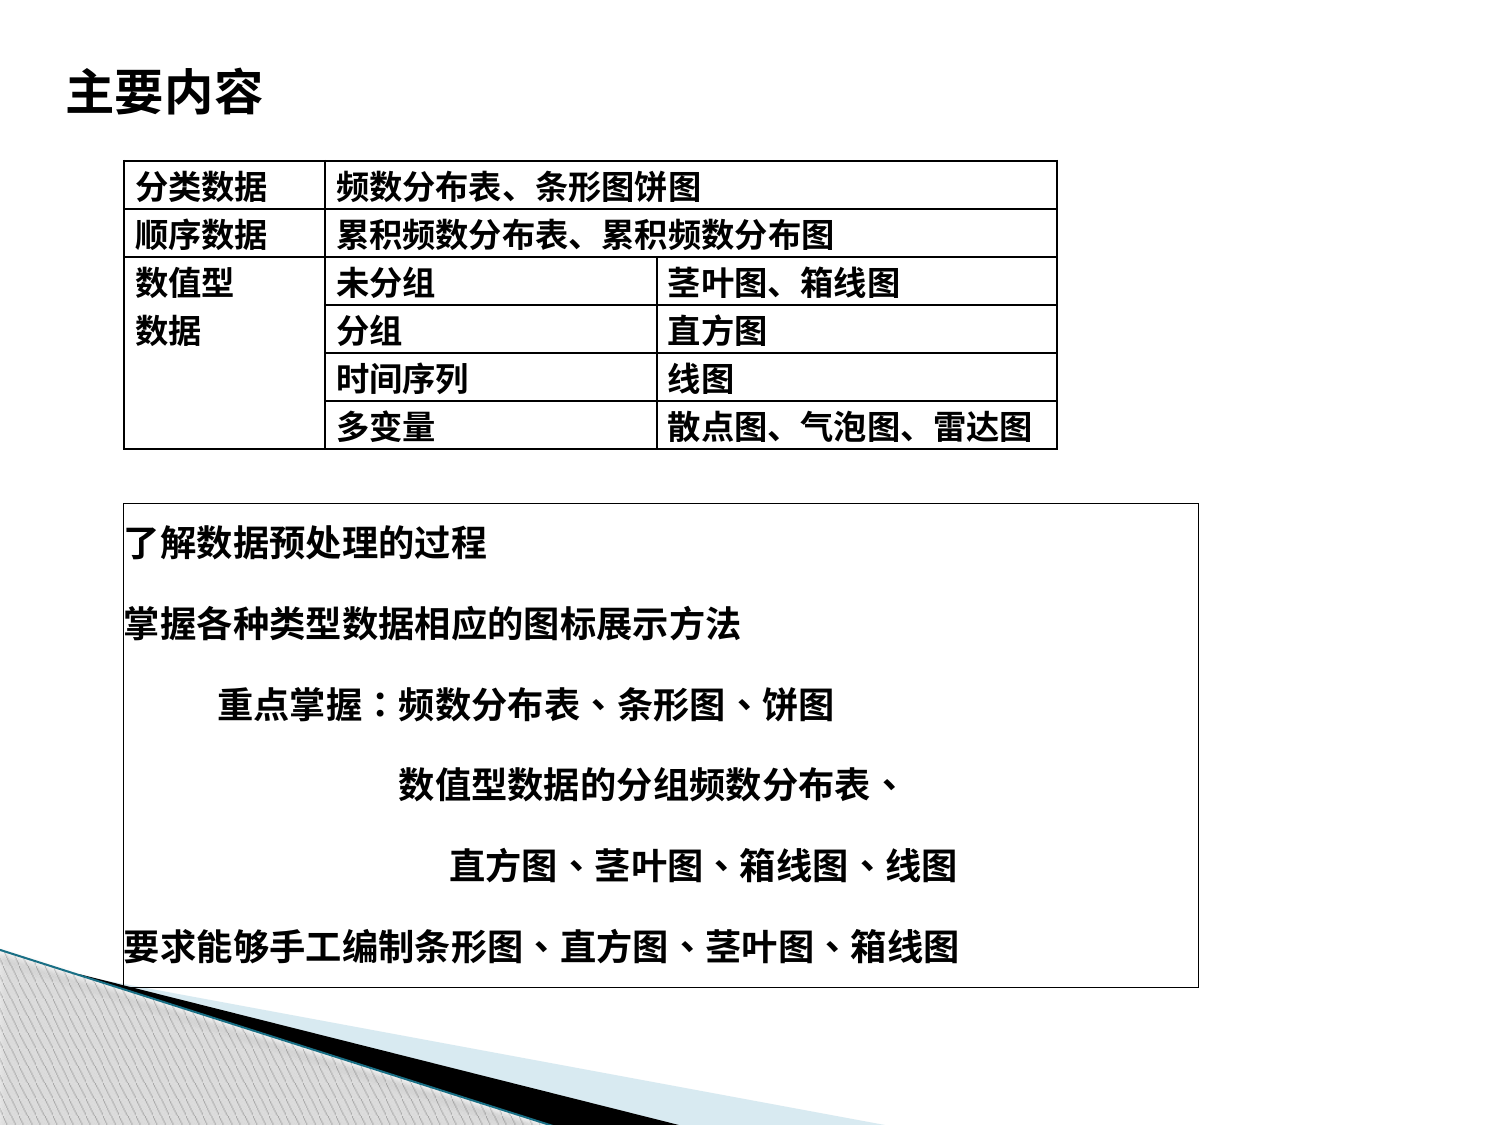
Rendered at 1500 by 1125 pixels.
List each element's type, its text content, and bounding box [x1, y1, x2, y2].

table_cell 分组 [326, 306, 656, 352]
table_cell 累积频数分布表、累积频数分布图 [326, 210, 1056, 256]
table_cell 数值型 数据 [125, 258, 324, 448]
table_header 分类数据 [125, 193, 324, 208]
table_cell 多变量 [326, 402, 656, 448]
picture [123, 503, 1199, 988]
picture [64, 3, 1351, 182]
table_cell 线图 [658, 354, 1056, 400]
table_cell 直方图 [658, 306, 1056, 352]
table_cell 茎叶图、箱线图 [658, 258, 1056, 304]
table_header 频数分布表、条形图饼图 [326, 193, 1056, 208]
table_cell 未分组 [326, 258, 656, 304]
table_cell 散点图、气泡图、雷达图 [658, 402, 1056, 448]
table_cell 顺序数据 [125, 210, 324, 256]
table_cell 时间序列 [326, 354, 656, 400]
